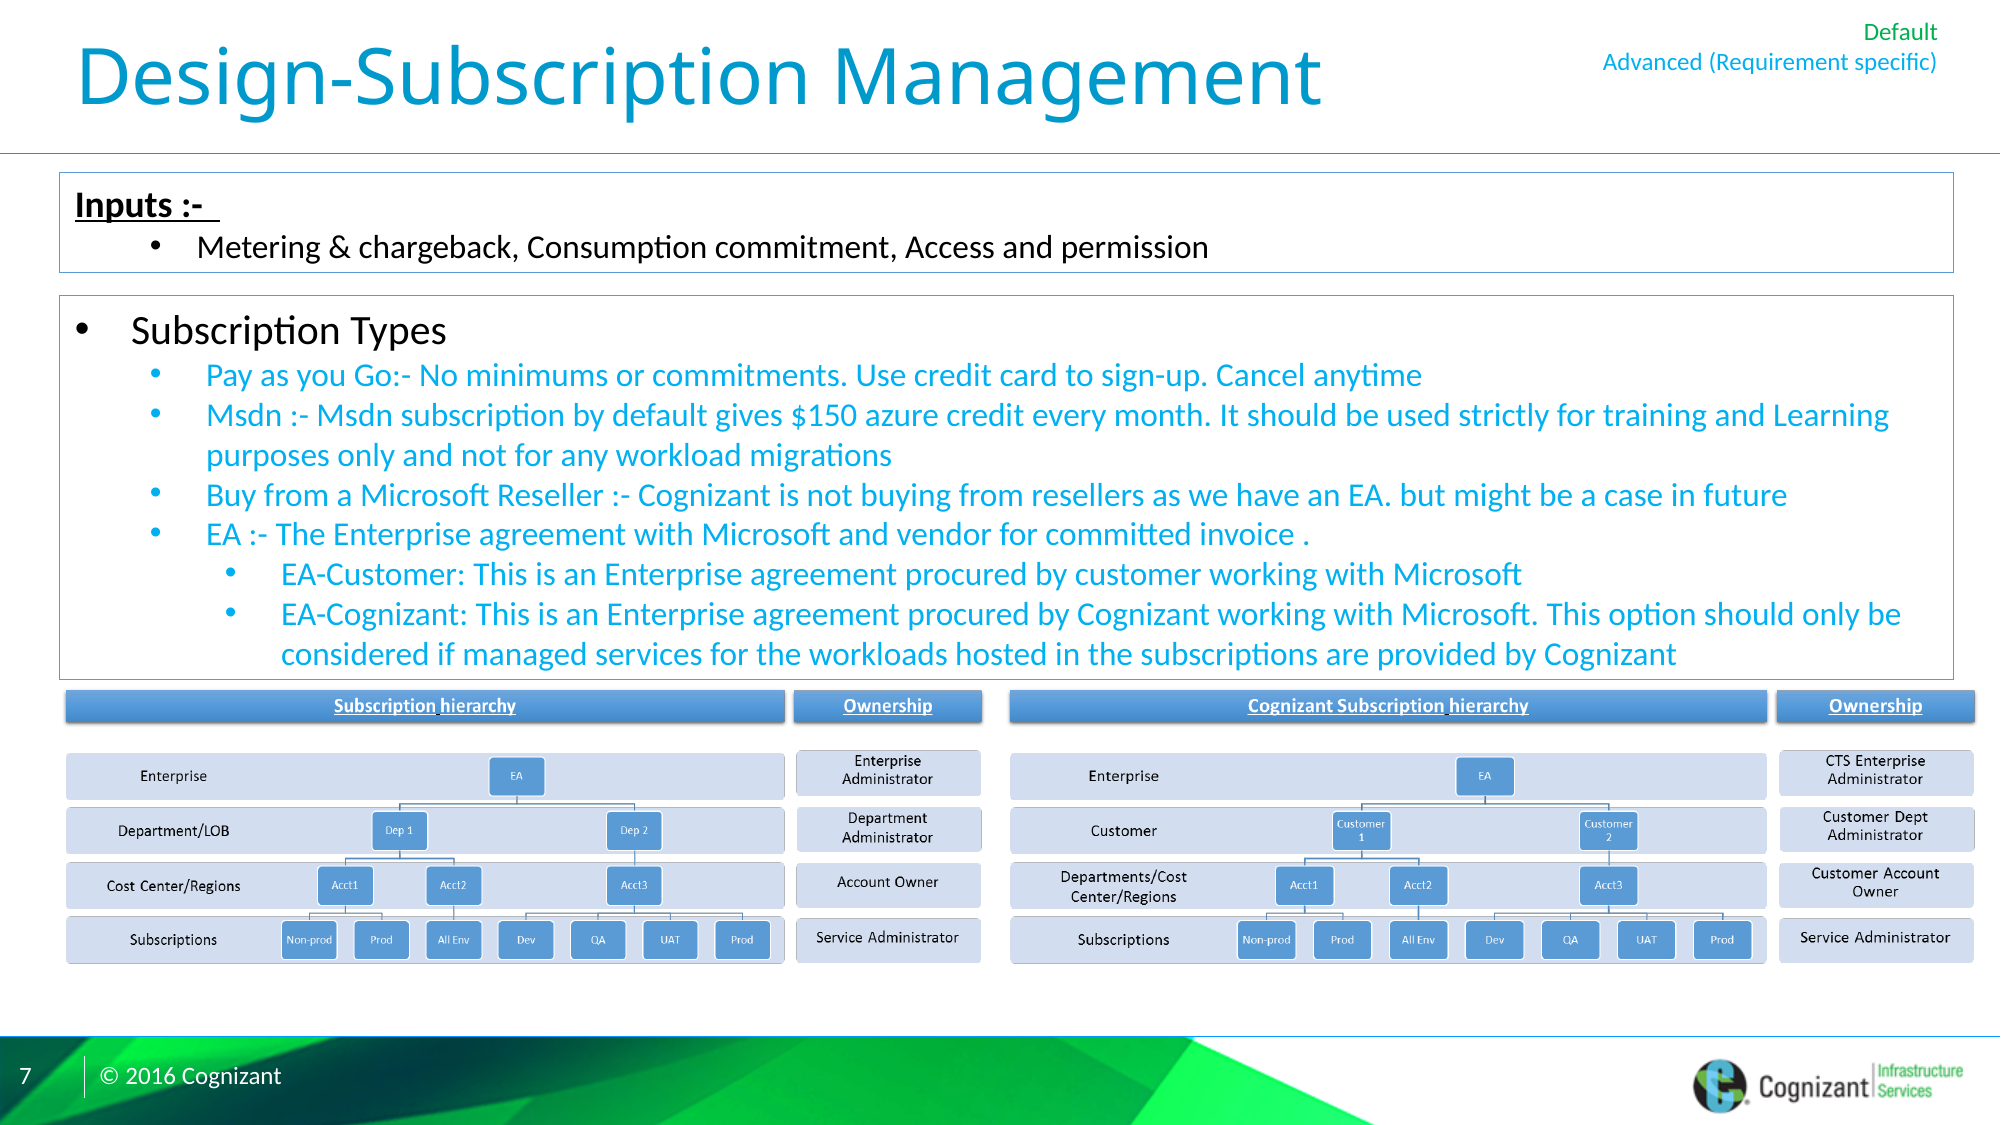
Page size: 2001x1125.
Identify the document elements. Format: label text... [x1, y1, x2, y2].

text_box Subscription Types Pay as you Go:- No minimums or commitments. Use credit card to sign-up. Cancel anytime Msdn :- Msdn subscription by default gives $150 azure credit every month. It should be used strictly for training and Learning purposes only and not for any workload migrations Buy from a Microsoft Reseller :- Cognizant is not buying from resellers as we have an EA. but might be a case in future EA :- The Enterprise agreement with Microsoft and vendor for committed invoice . EA-Customer: This is an Enterprise agreement procured by customer working with Microsoft EA-Cognizant: This is an Enterprise agreement procured by Cognizant working with Microsoft. This option should only be considered if managed services for the workloads hosted in the subscriptions are provided by Cognizant [59, 295, 1954, 680]
picture [0, 1037, 2000, 1125]
title Design-Subscription Management [60, 29, 1954, 130]
text_box Default Advanced (Requirement specific) [1587, 7, 1953, 83]
picture [1004, 682, 1980, 971]
text_box Inputs :- Metering & chargeback, Consumption commitment, Access and permission [59, 172, 1954, 273]
picture [59, 682, 987, 971]
